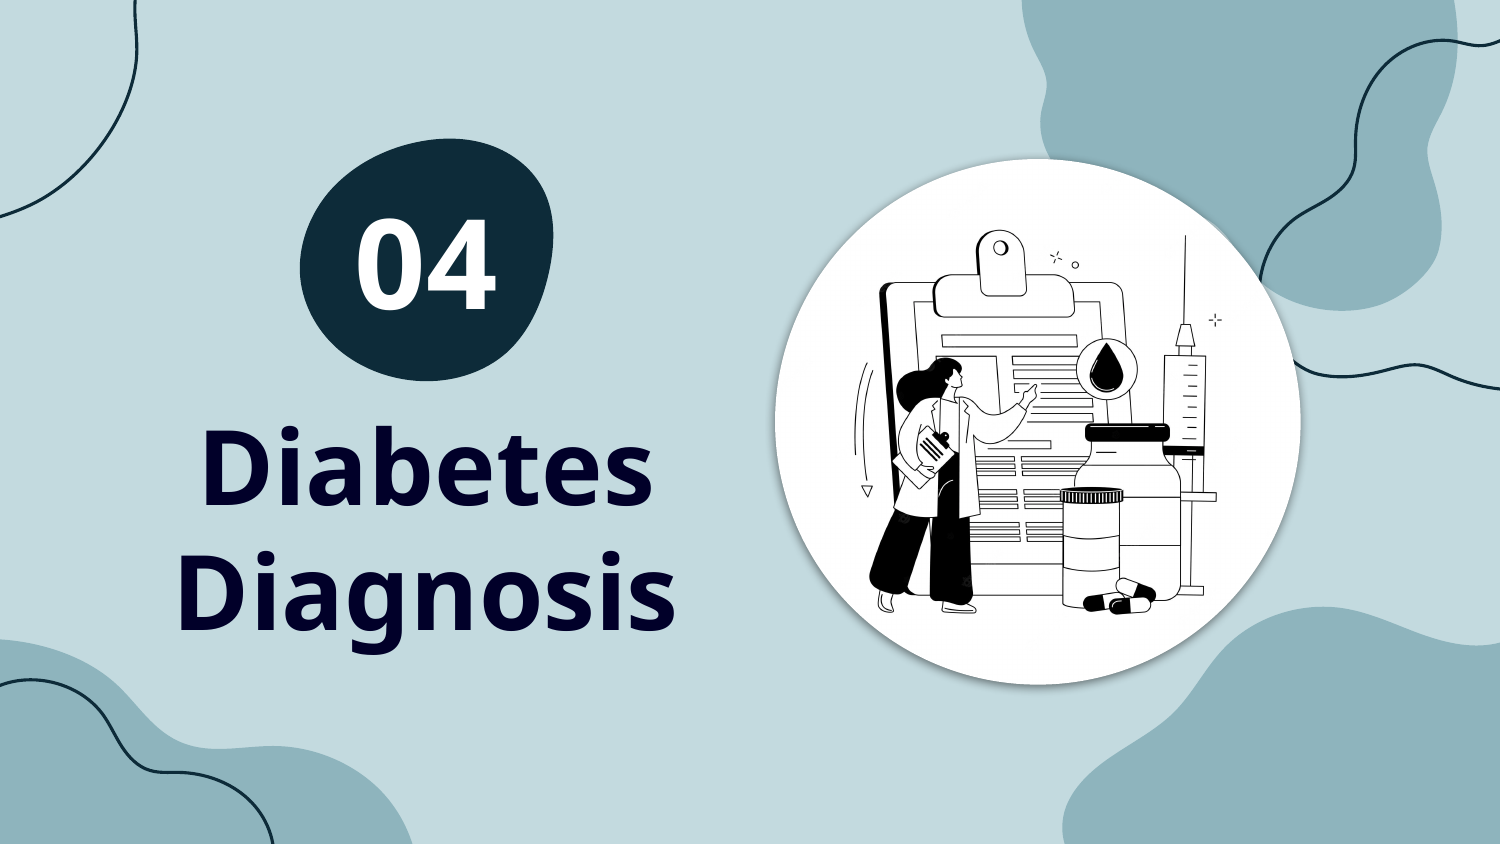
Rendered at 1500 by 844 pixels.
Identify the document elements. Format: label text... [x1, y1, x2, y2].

title 04 [265, 190, 587, 329]
text_box [319, 329, 527, 382]
text_box [330, 138, 544, 190]
title Diabetes Diagnosis [74, 398, 769, 655]
picture [774, 158, 1301, 685]
